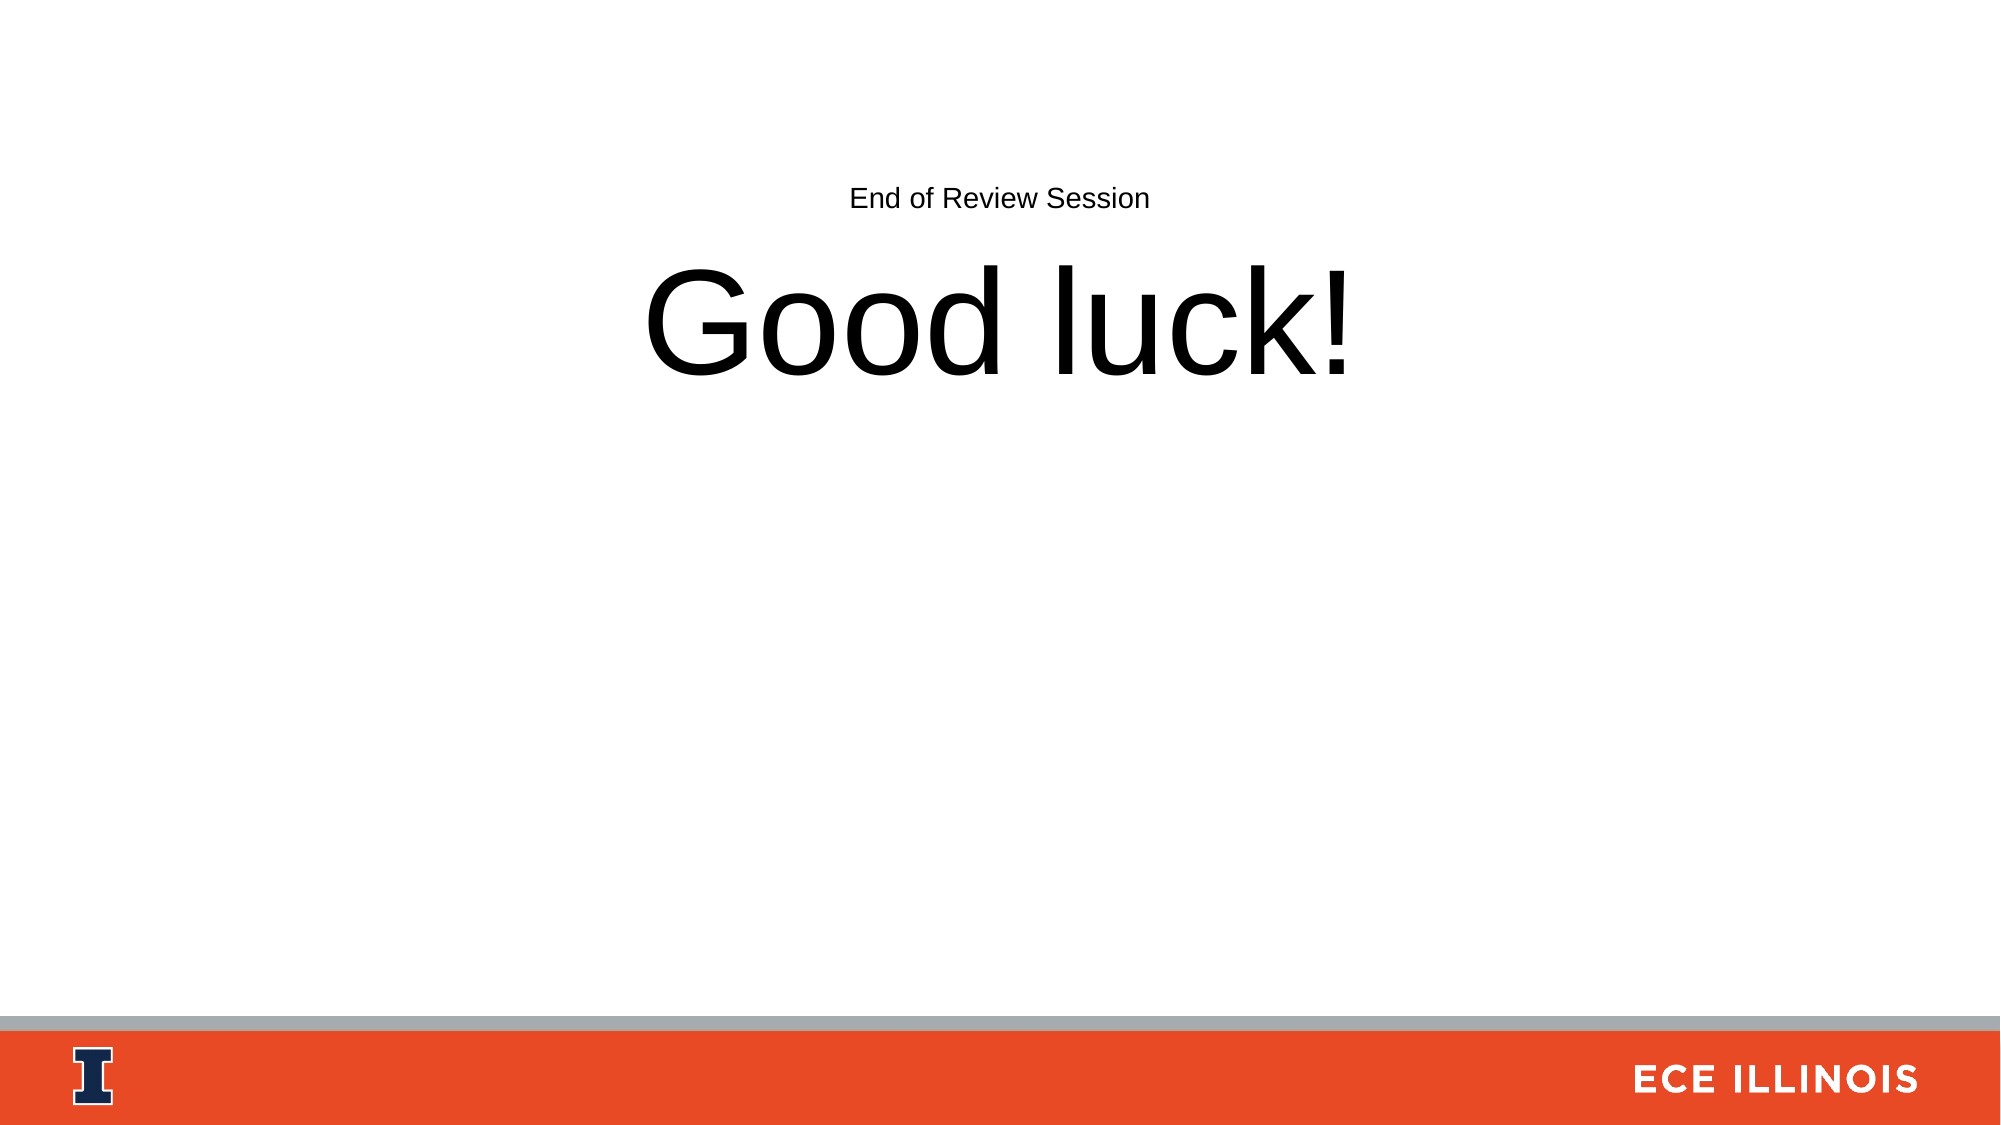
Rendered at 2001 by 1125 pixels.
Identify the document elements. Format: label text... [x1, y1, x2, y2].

title End of Review Session [68, 97, 1932, 223]
picture [0, 1016, 2000, 1110]
list Good luck! [68, 252, 1932, 1000]
picture [1635, 1064, 1917, 1093]
